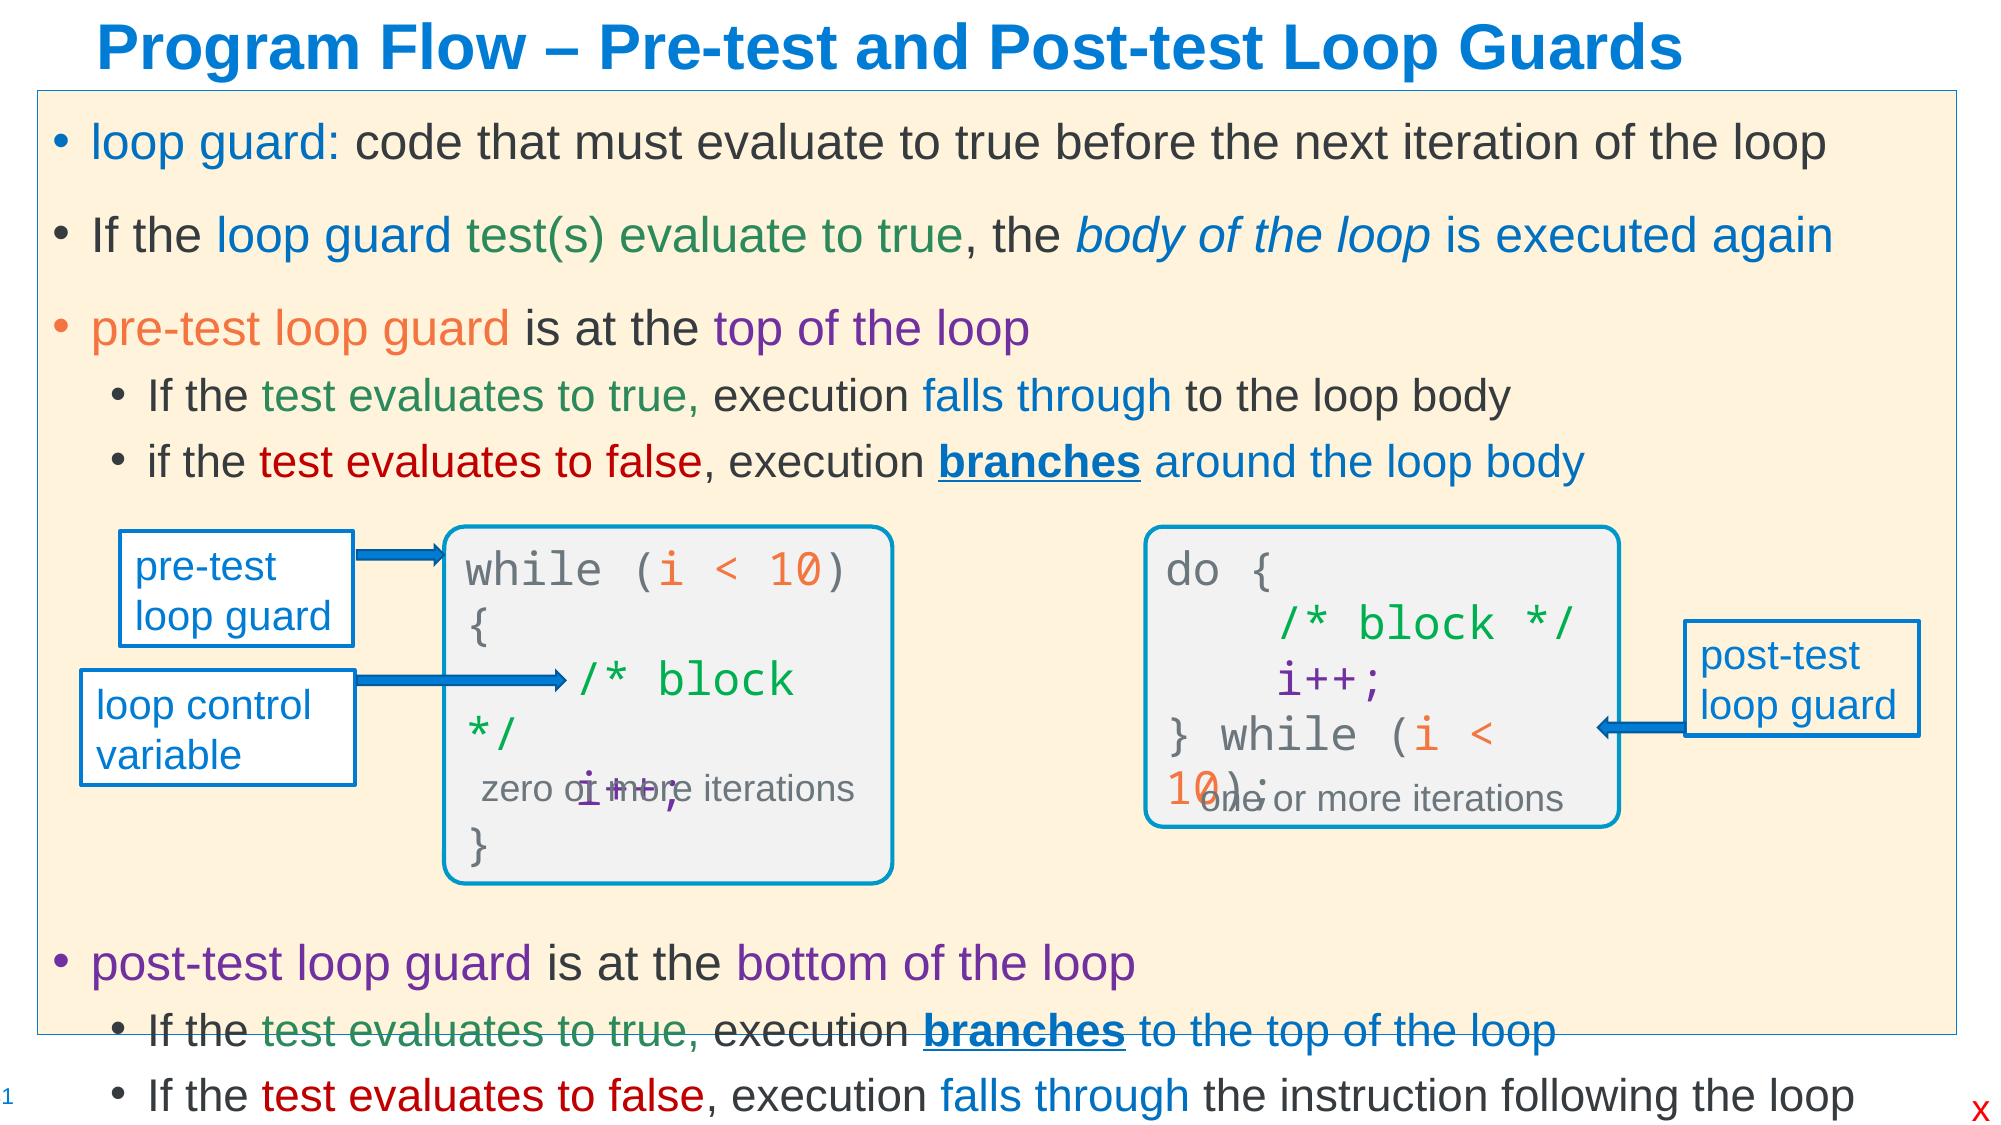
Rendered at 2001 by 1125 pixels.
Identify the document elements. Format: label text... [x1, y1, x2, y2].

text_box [1145, 526, 1919, 827]
list loop guard: code that must evaluate to true before the next iteration of the loop If the loop guard test(s) evaluate to true, the body of the loop is executed again pre-test loop guard is at the top of the loop If the test evaluates to true, execution falls through to the loop body if the test evaluates to false, execution branches around the loop body post-test loop guard is at the bottom of the loop If the test evaluates to true, execution branches to the top of the loop If the test evaluates to false, execution falls through the instruction following the loop [37, 90, 1957, 1035]
title Program Flow – Pre-test and Post-test Loop Guards [81, 13, 1807, 91]
text_box zero or more iterations [466, 787, 871, 816]
text_box x [1956, 1076, 2000, 1125]
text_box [81, 526, 893, 787]
